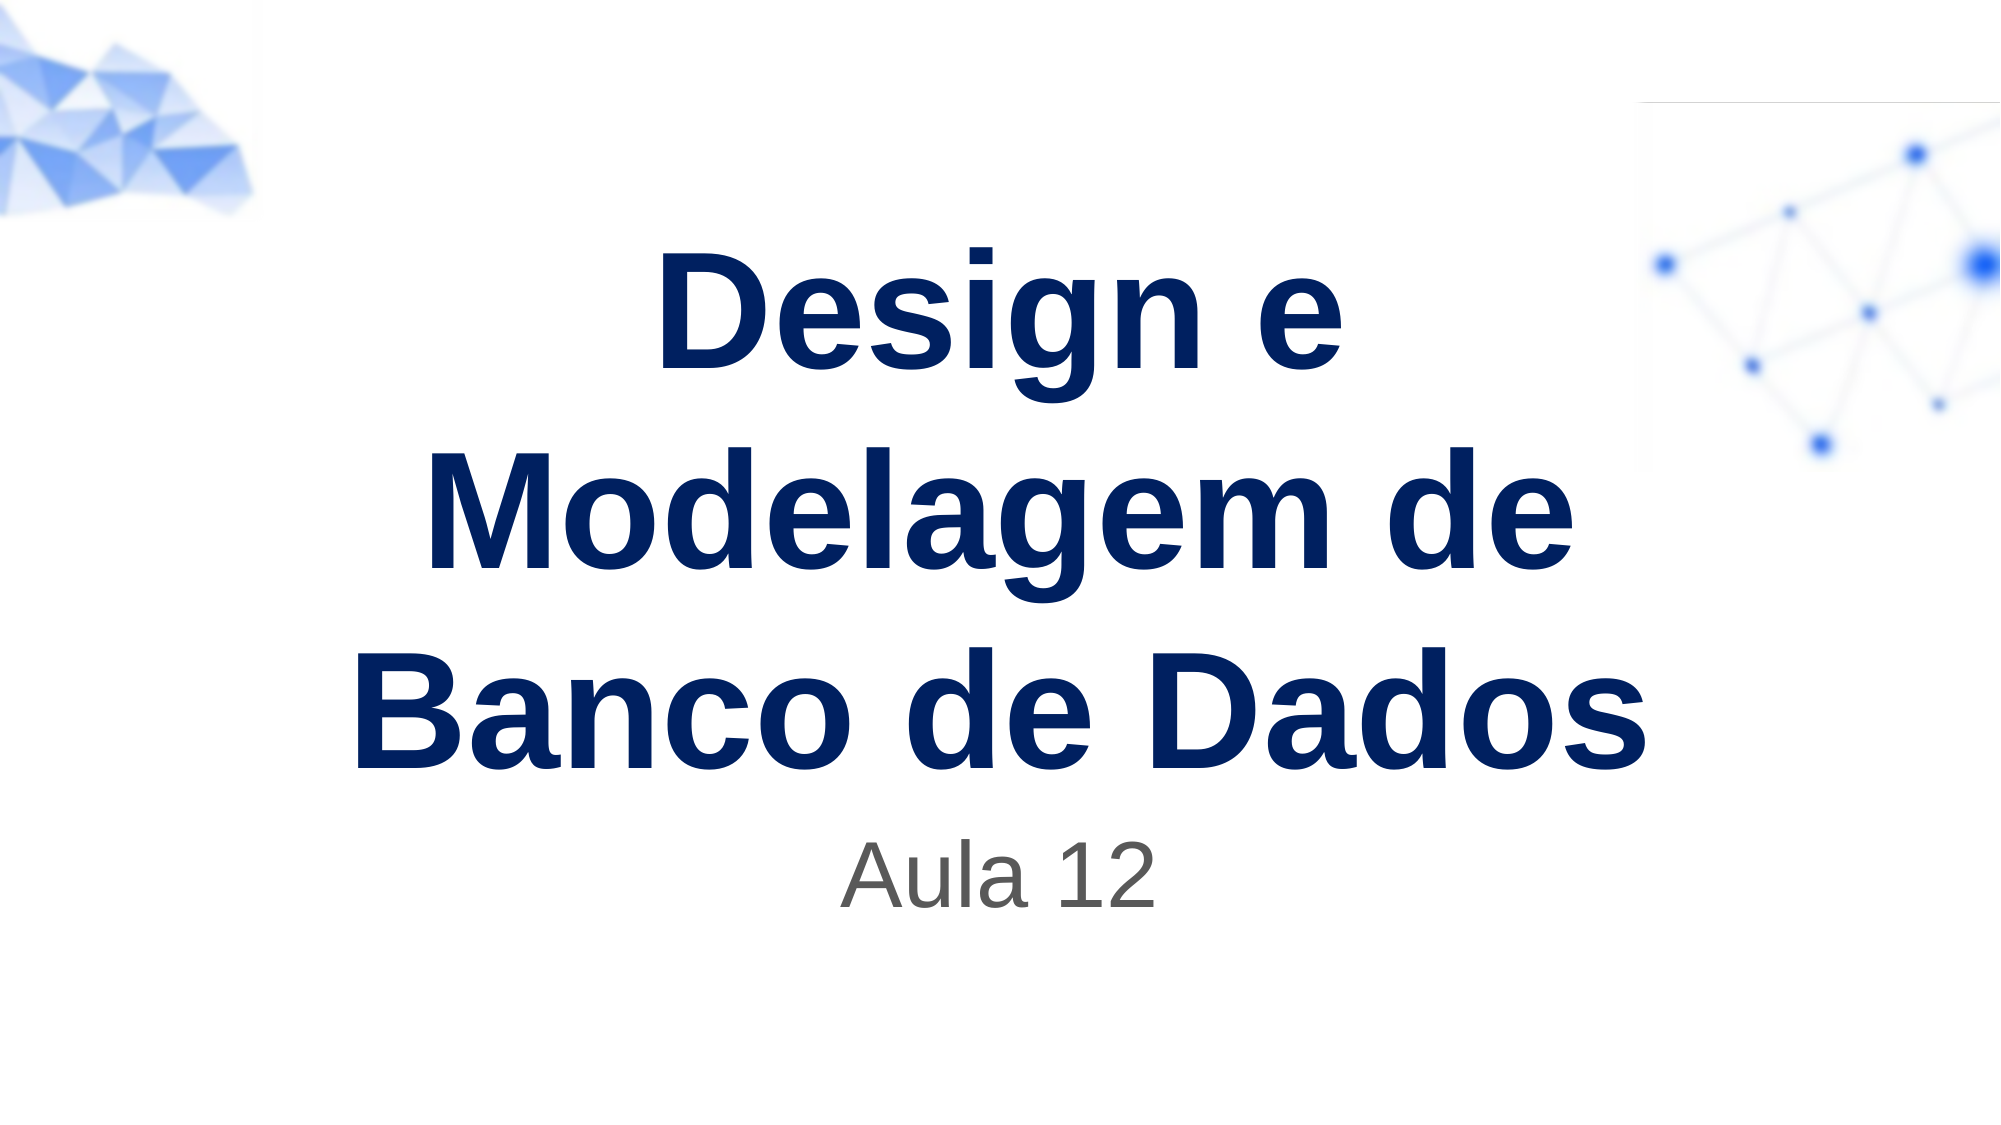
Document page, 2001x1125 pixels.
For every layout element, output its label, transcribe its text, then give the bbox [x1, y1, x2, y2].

picture [0, 0, 2000, 473]
text_box Aula 12 [268, 806, 1732, 934]
text_box Design e Modelagem de Banco de Dados [268, 484, 1732, 806]
